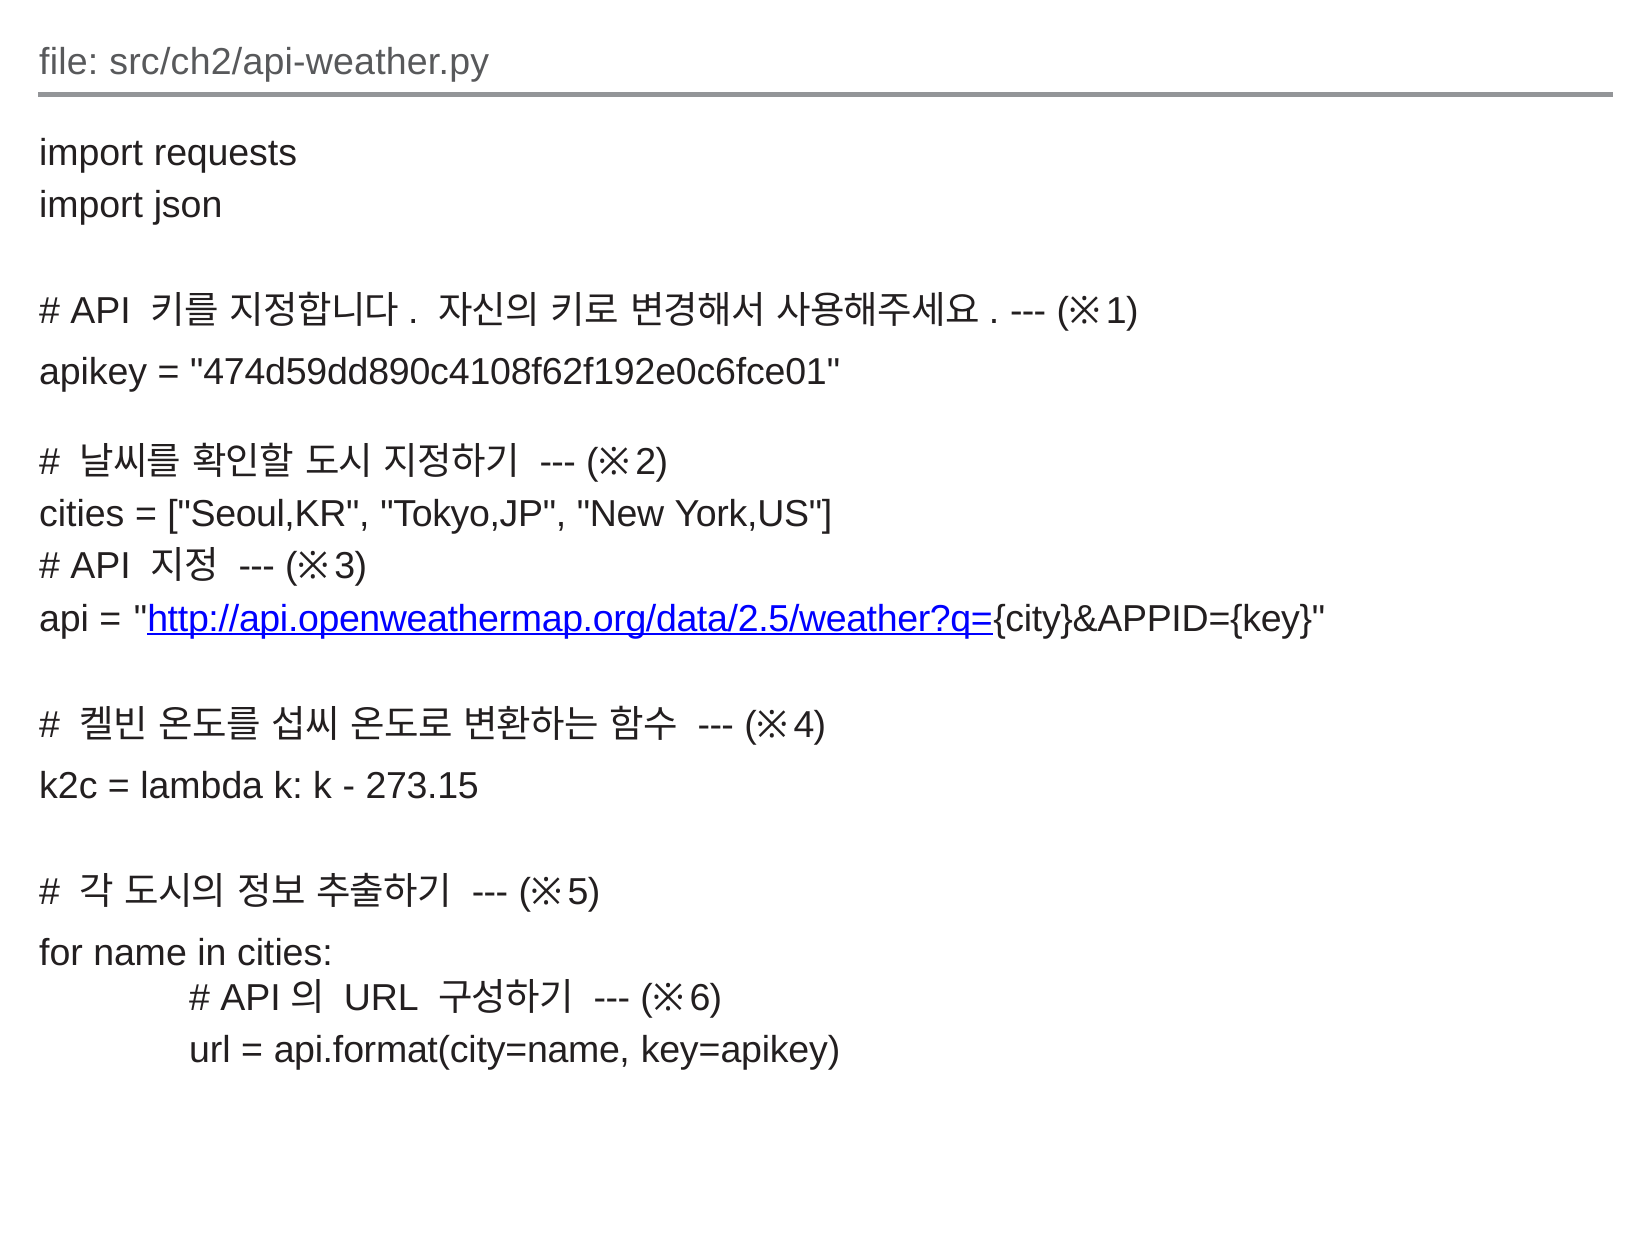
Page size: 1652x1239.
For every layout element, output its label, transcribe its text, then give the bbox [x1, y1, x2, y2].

text_box file: src/ch2/api-weather.py import requests import json # API 키를 지정합니다. 자신의 키로 변경해서 사용해주세요. --- (※1) apikey = "474d59dd890c4108f62f192e0c6fce01" # 날씨를 확인할 도시 지정하기 --- (※2) cities = ["Seoul,KR", "Tokyo,JP", "New York,US"] # API 지정 --- (※3) api = "http://api.openweathermap.org/data/2.5/weather?q={city}&APPID={key}" # 켈빈 온도를 섭씨 온도로 변환하는 함수 --- (※4) k2c = lambda k: k - 273.15 # 각 도시의 정보 추출하기 --- (※5) for name in cities: # API의 URL 구성하기 --- (※6) url = api.format(city=name, key=apikey) [38, 36, 1639, 1070]
